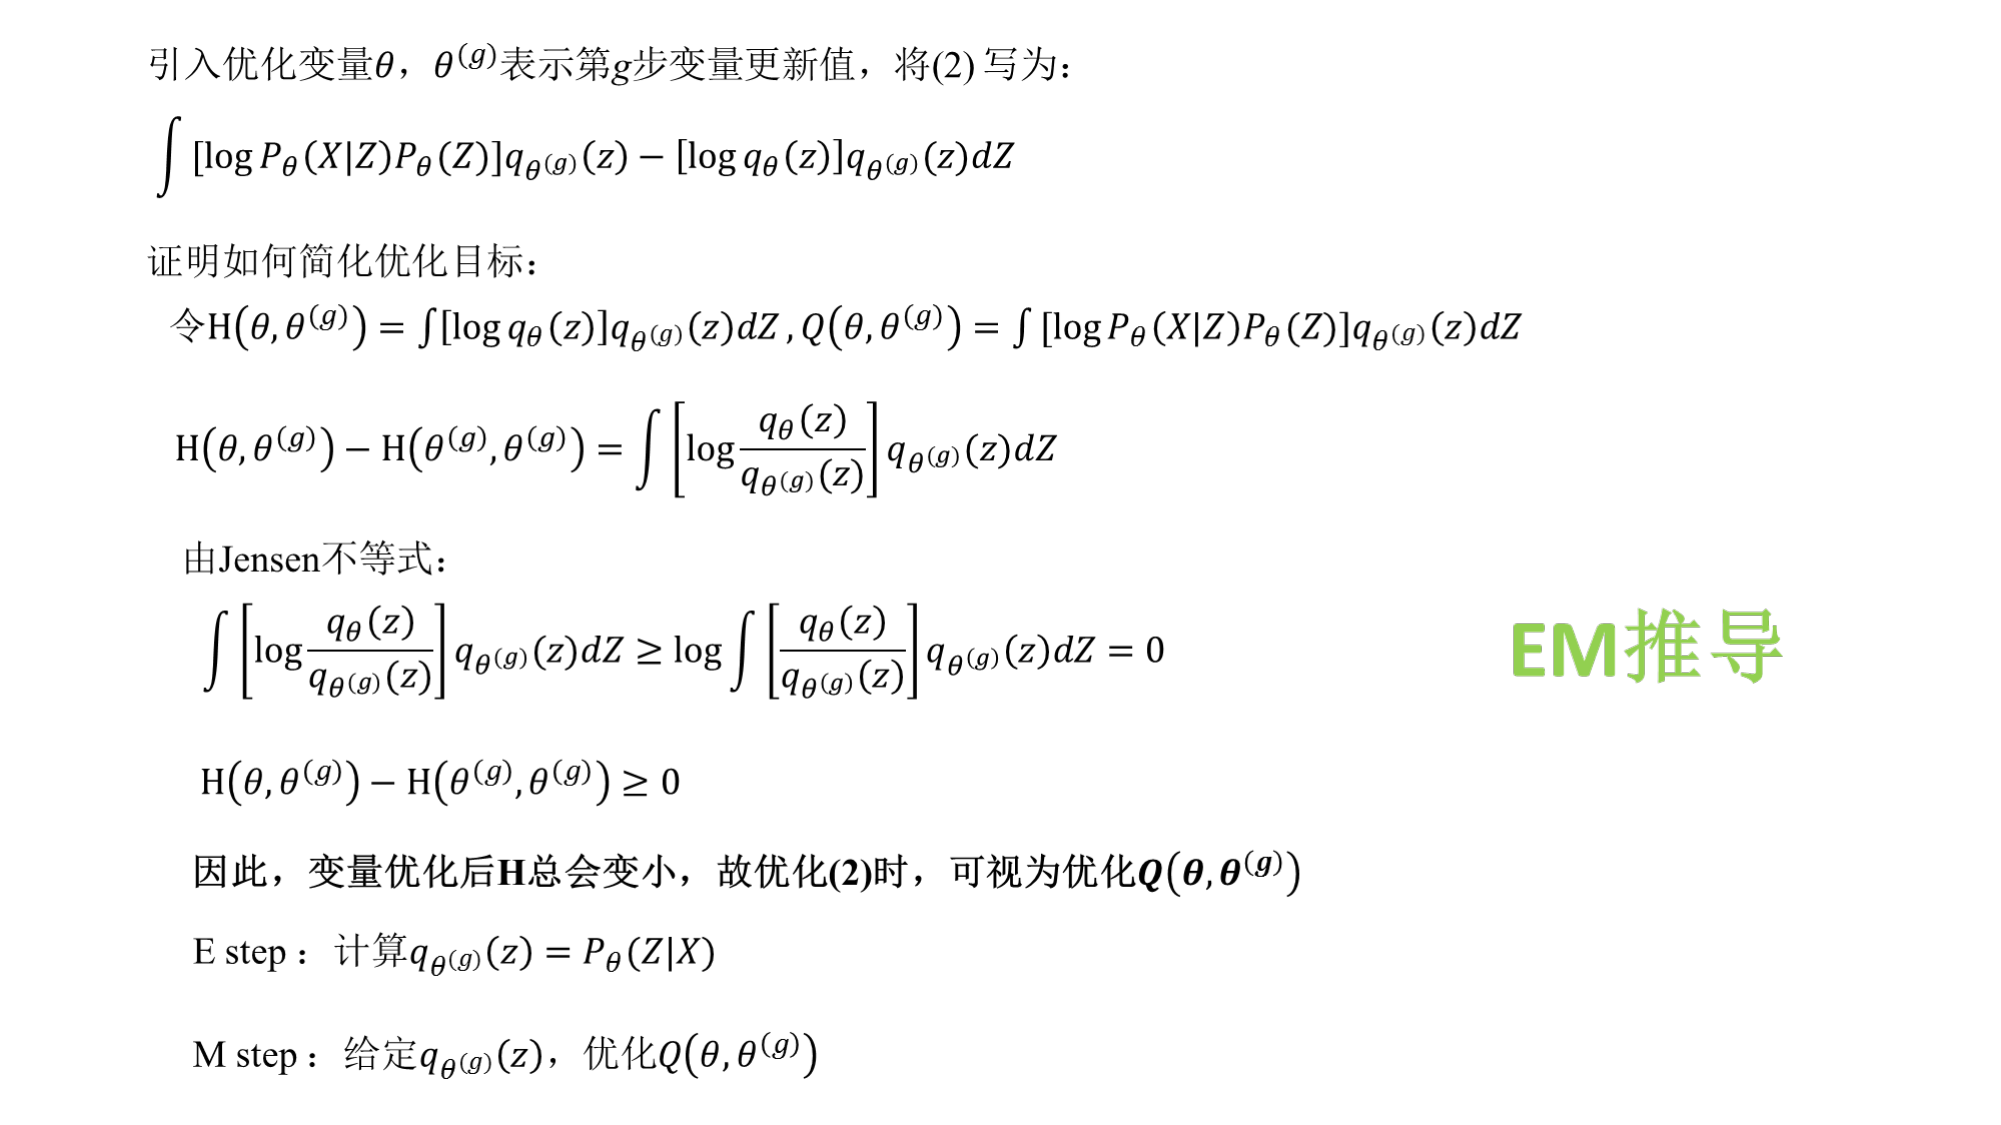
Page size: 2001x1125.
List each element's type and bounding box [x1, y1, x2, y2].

picture [122, 25, 1878, 1099]
